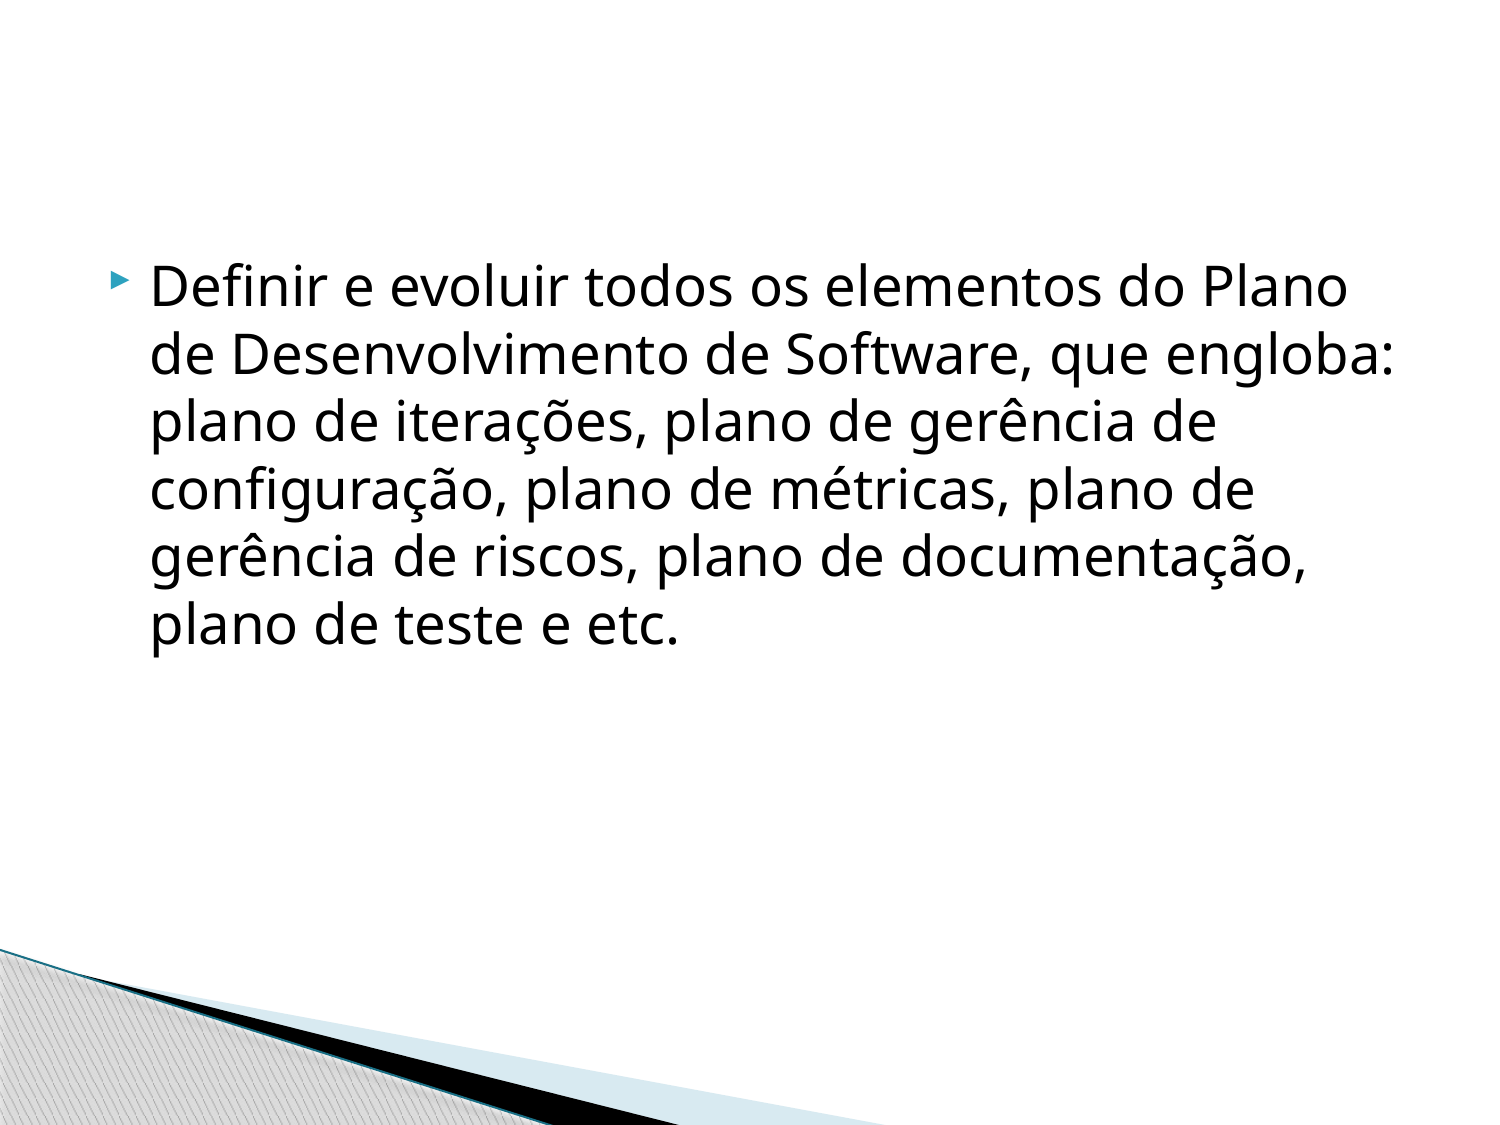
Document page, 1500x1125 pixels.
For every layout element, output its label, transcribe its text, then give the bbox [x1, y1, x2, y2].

list Definir e evoluir todos os elementos do Plano de Desenvolvimento de Software, que engloba: plano de iterações, plano de gerência de configuração, plano de métricas, plano de gerência de riscos, plano de documentação, plano de teste e etc. [75, 243, 1425, 986]
